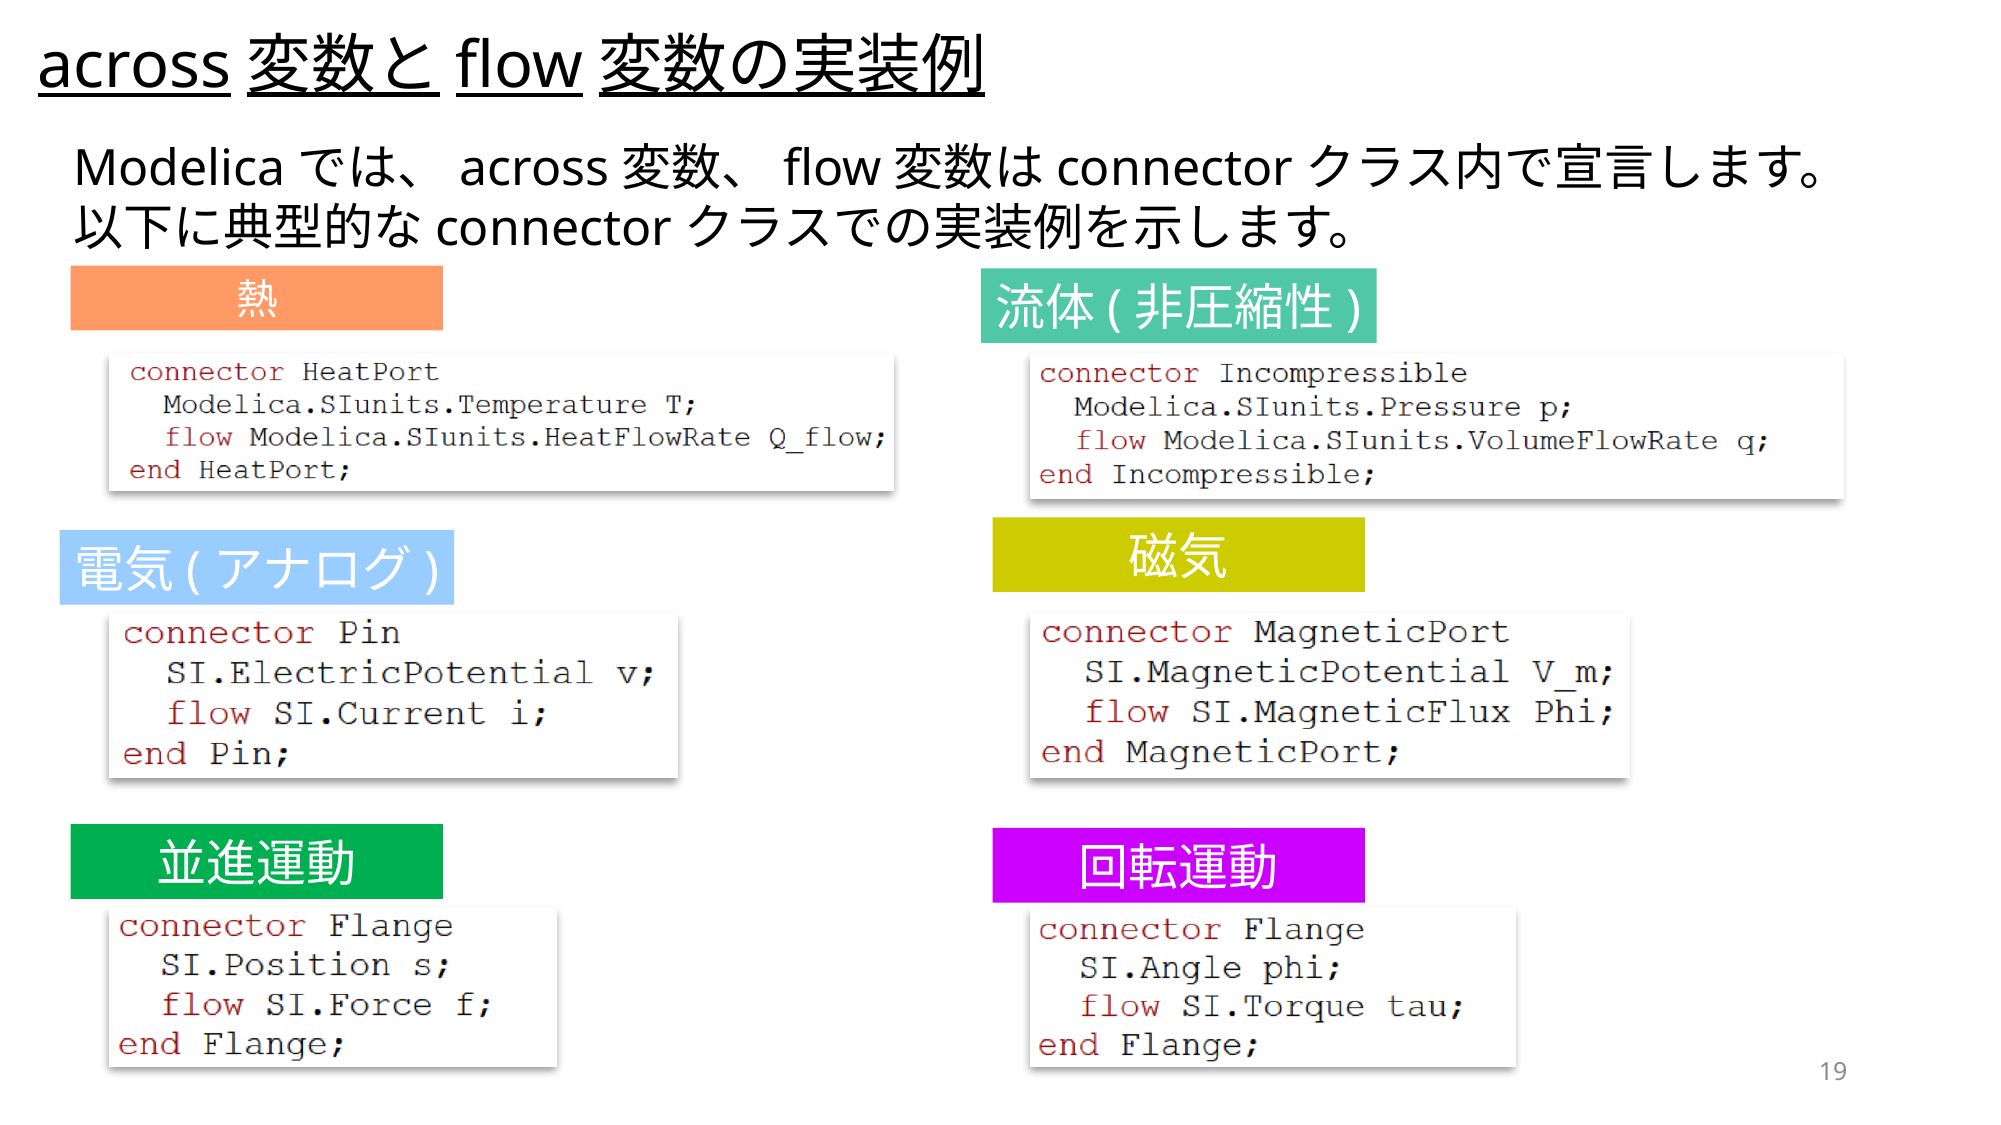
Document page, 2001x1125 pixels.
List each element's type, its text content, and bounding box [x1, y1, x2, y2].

picture [109, 353, 894, 491]
slide_number 19 [1412, 1042, 1863, 1103]
text_box 回転運動 [992, 827, 1365, 903]
text_box Modelicaでは、across変数、flow変数はconnectorクラス内で宣言します。 以下に典型的なconnectorクラスでの実装例を示します。 [58, 128, 1980, 263]
text_box 熱 [70, 265, 443, 331]
text_box 磁気 [992, 517, 1365, 592]
text_box 流体(非圧縮性) [981, 268, 1377, 343]
picture [1030, 353, 1844, 499]
picture [1030, 613, 1630, 778]
picture [109, 907, 557, 1067]
text_box 並進運動 [70, 824, 443, 899]
text_box 電気(アナログ) [59, 529, 455, 605]
text_box across変数とflow変数の実装例 [29, 14, 1473, 109]
picture [1030, 907, 1516, 1067]
picture [109, 613, 678, 778]
